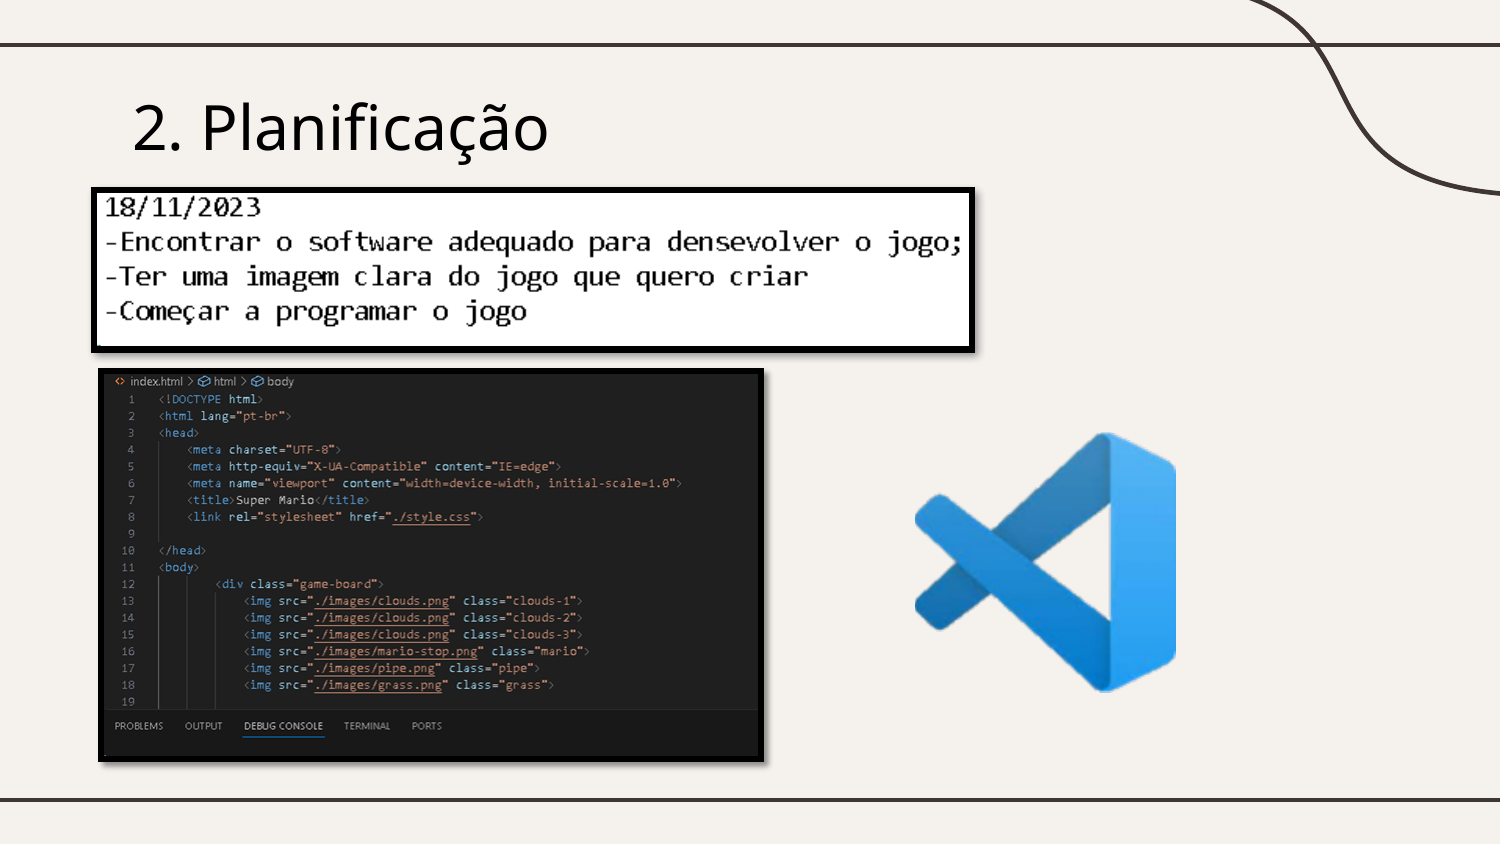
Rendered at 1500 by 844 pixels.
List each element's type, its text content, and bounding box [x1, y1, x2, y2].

title 2. Planificação [116, 72, 890, 167]
picture [96, 193, 969, 347]
picture [915, 431, 1176, 693]
picture [94, 363, 778, 776]
